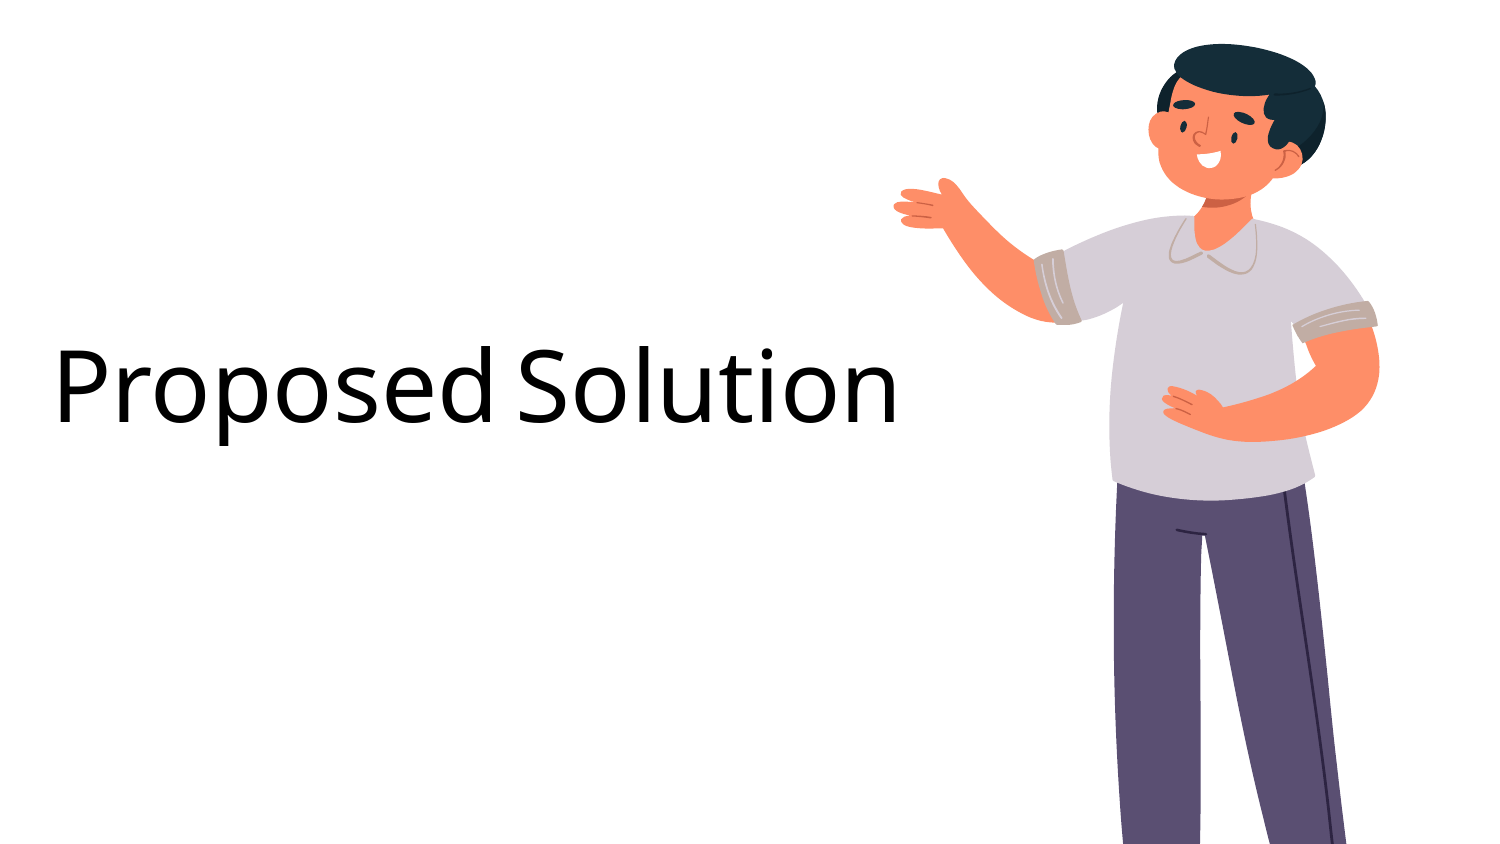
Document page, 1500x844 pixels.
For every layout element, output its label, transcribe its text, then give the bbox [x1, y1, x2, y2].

title Proposed Solution [0, 335, 888, 430]
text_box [893, 43, 1395, 844]
